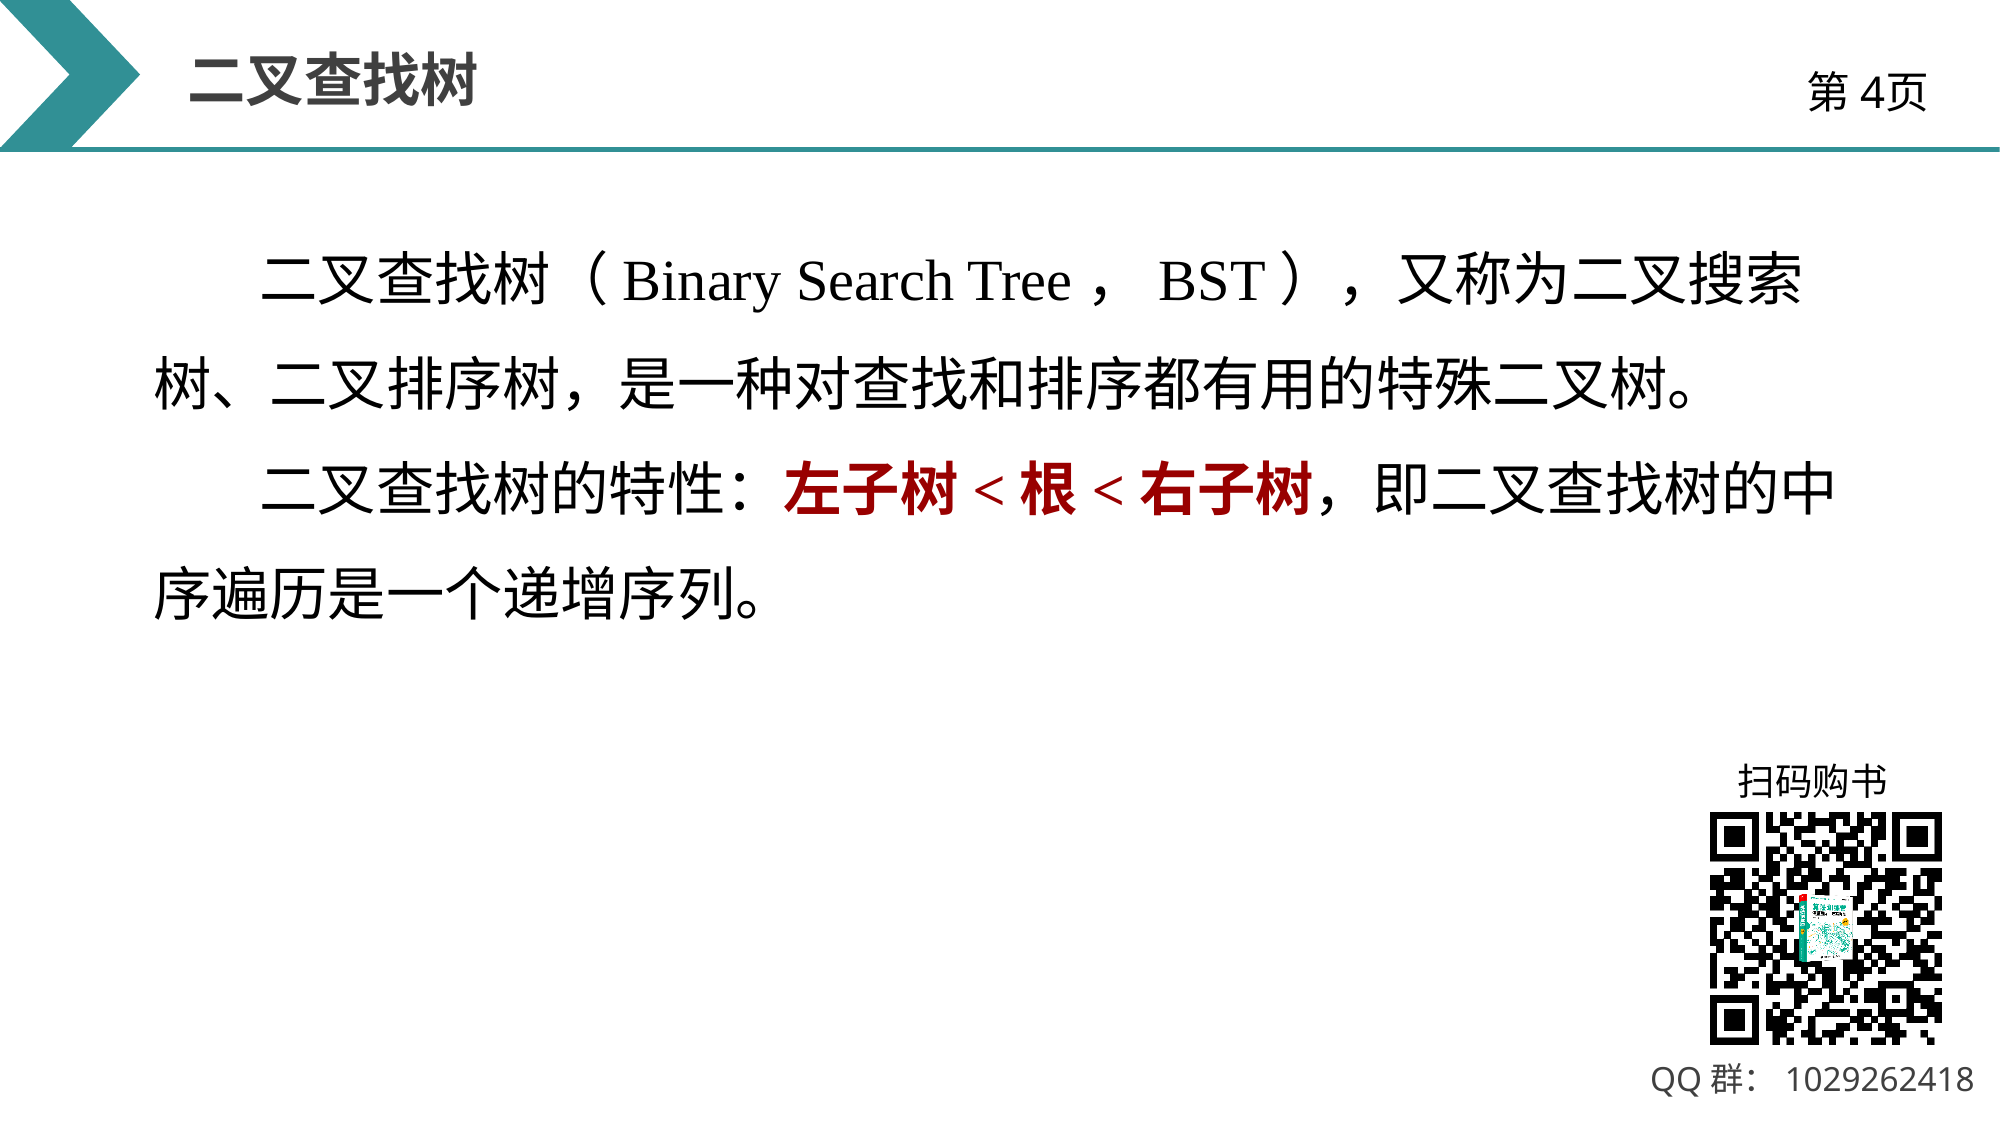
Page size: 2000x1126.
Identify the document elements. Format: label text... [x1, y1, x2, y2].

text_box 二叉查找树（Binary Search Tree，BST），又称为二叉搜索树、二叉排序树，是一种对查找和排序都有用的特殊二叉树。 二叉查找树的特性：左子树<根<右子树，即二叉查找树的中序遍历是一个递增序列。 [138, 199, 1863, 635]
text_box 二叉查找树 [173, 35, 823, 121]
text_box [0, 0, 142, 148]
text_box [1637, 750, 1988, 1107]
